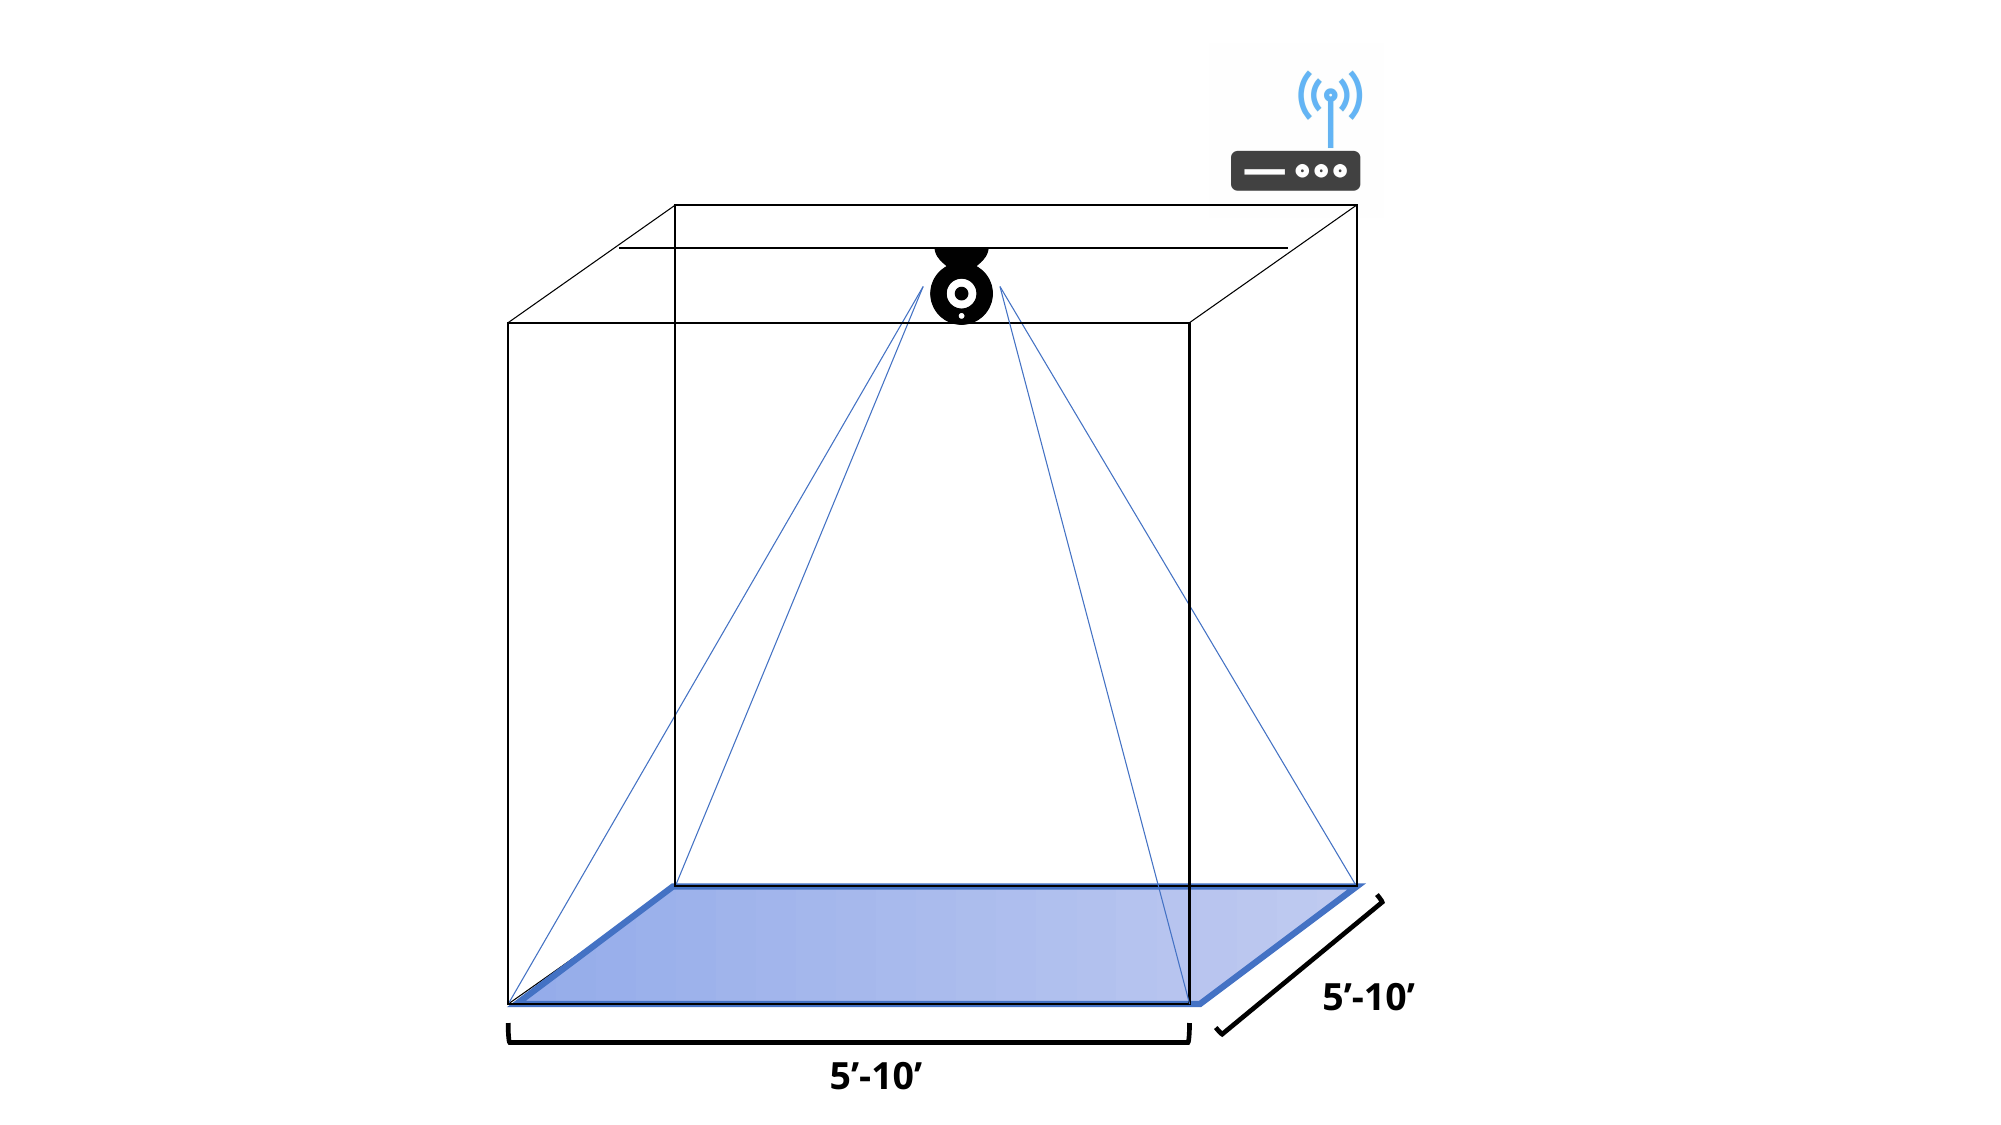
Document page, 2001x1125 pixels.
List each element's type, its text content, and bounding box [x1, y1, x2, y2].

text_box [1357, 894, 1383, 924]
picture [1209, 43, 1384, 218]
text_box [508, 205, 1357, 1005]
text_box [396, 0, 1450, 1082]
text_box [507, 1023, 1191, 1044]
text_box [999, 286, 1190, 1004]
text_box [1215, 1005, 1259, 1035]
text_box 5’-10’ [814, 1044, 1032, 1105]
text_box 5’-10’ [1307, 965, 1525, 1026]
